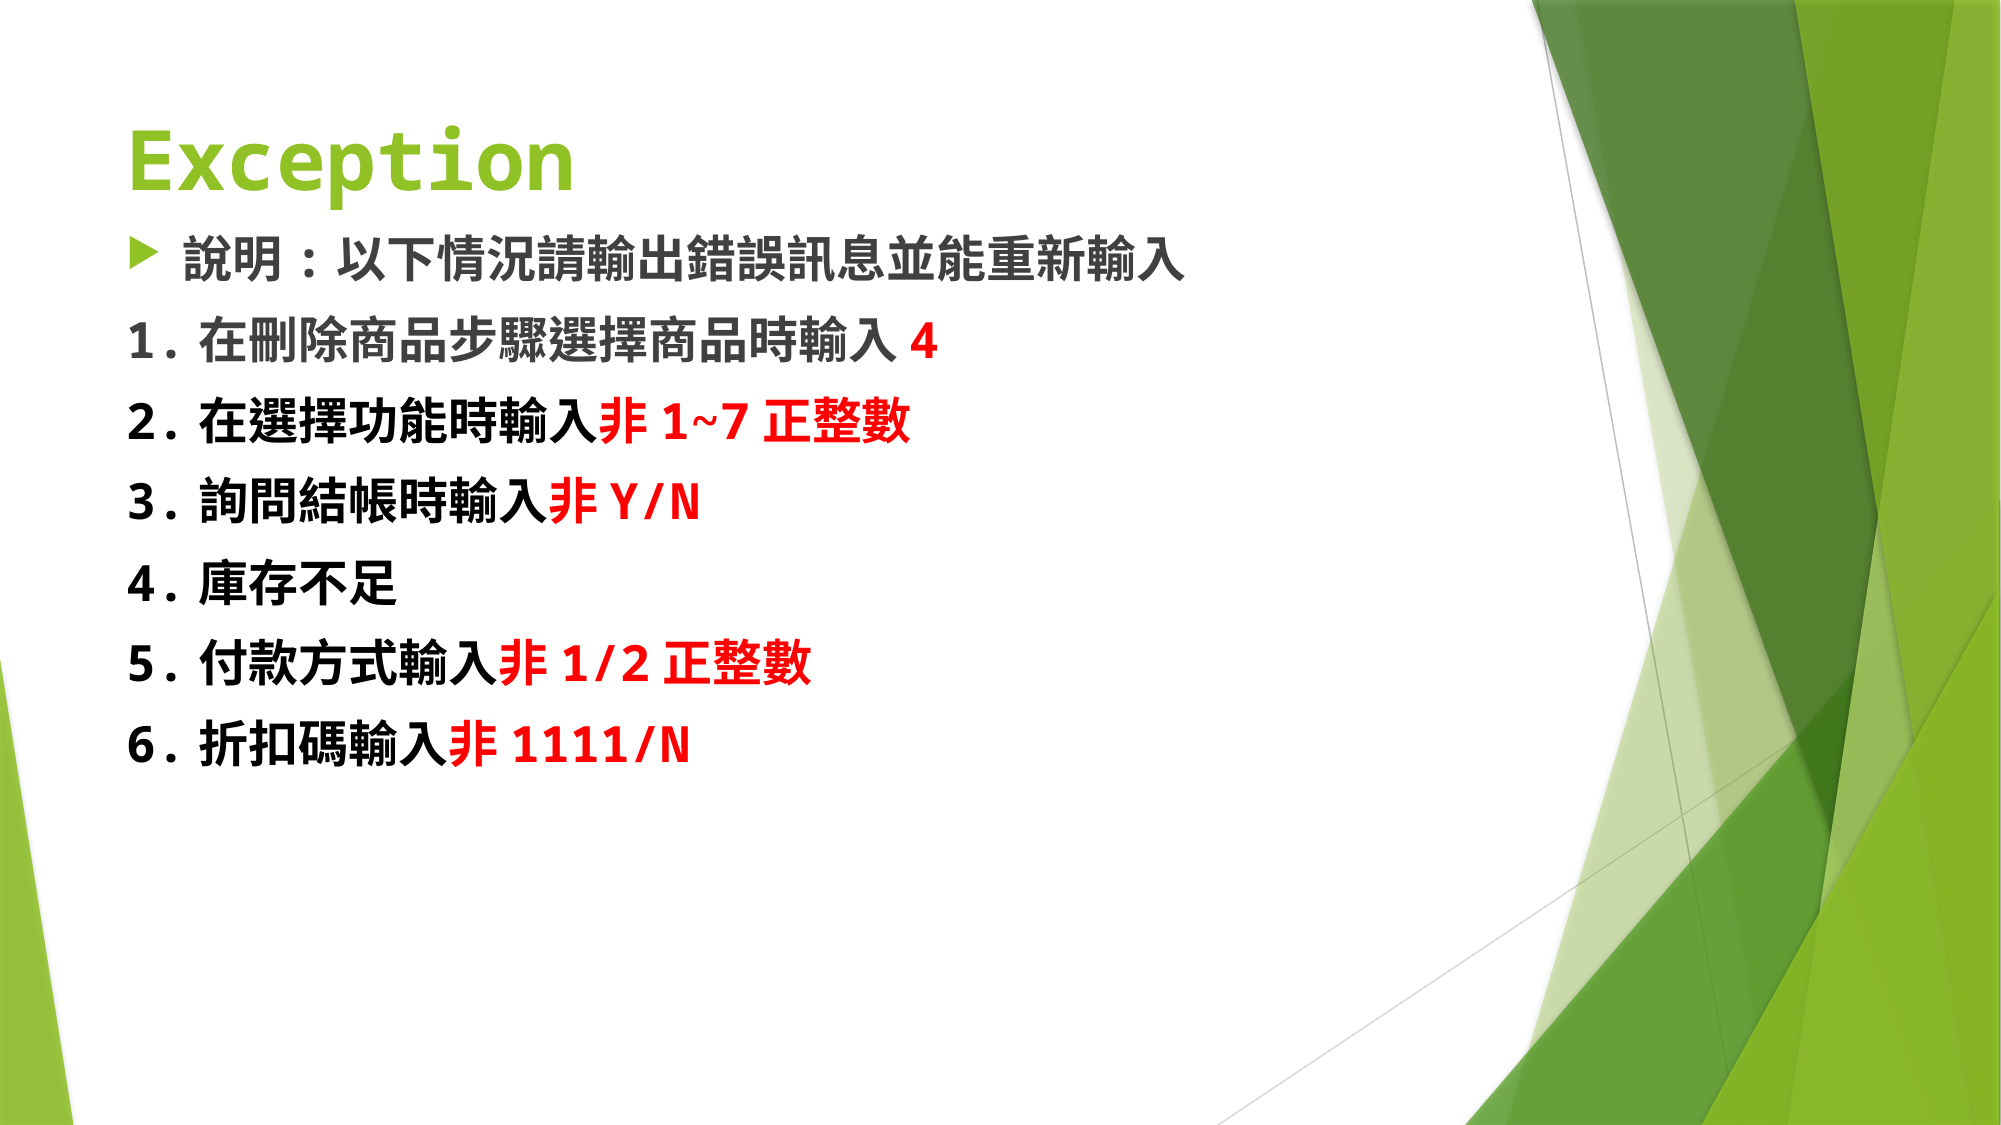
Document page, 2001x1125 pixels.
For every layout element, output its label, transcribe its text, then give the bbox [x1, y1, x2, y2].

title Exception [111, 99, 1522, 220]
list 說明:以下情況請輸出錯誤訊息並能重新輸入 1.在刪除商品步驟選擇商品時輸入4 2.在選擇功能時輸入非1~7正整數 3.詢問結帳時輸入非Y/N 4.庫存不足 5.付款方式輸入非1/2正整數 6.折扣碼輸入非1111/N [111, 220, 1633, 1025]
